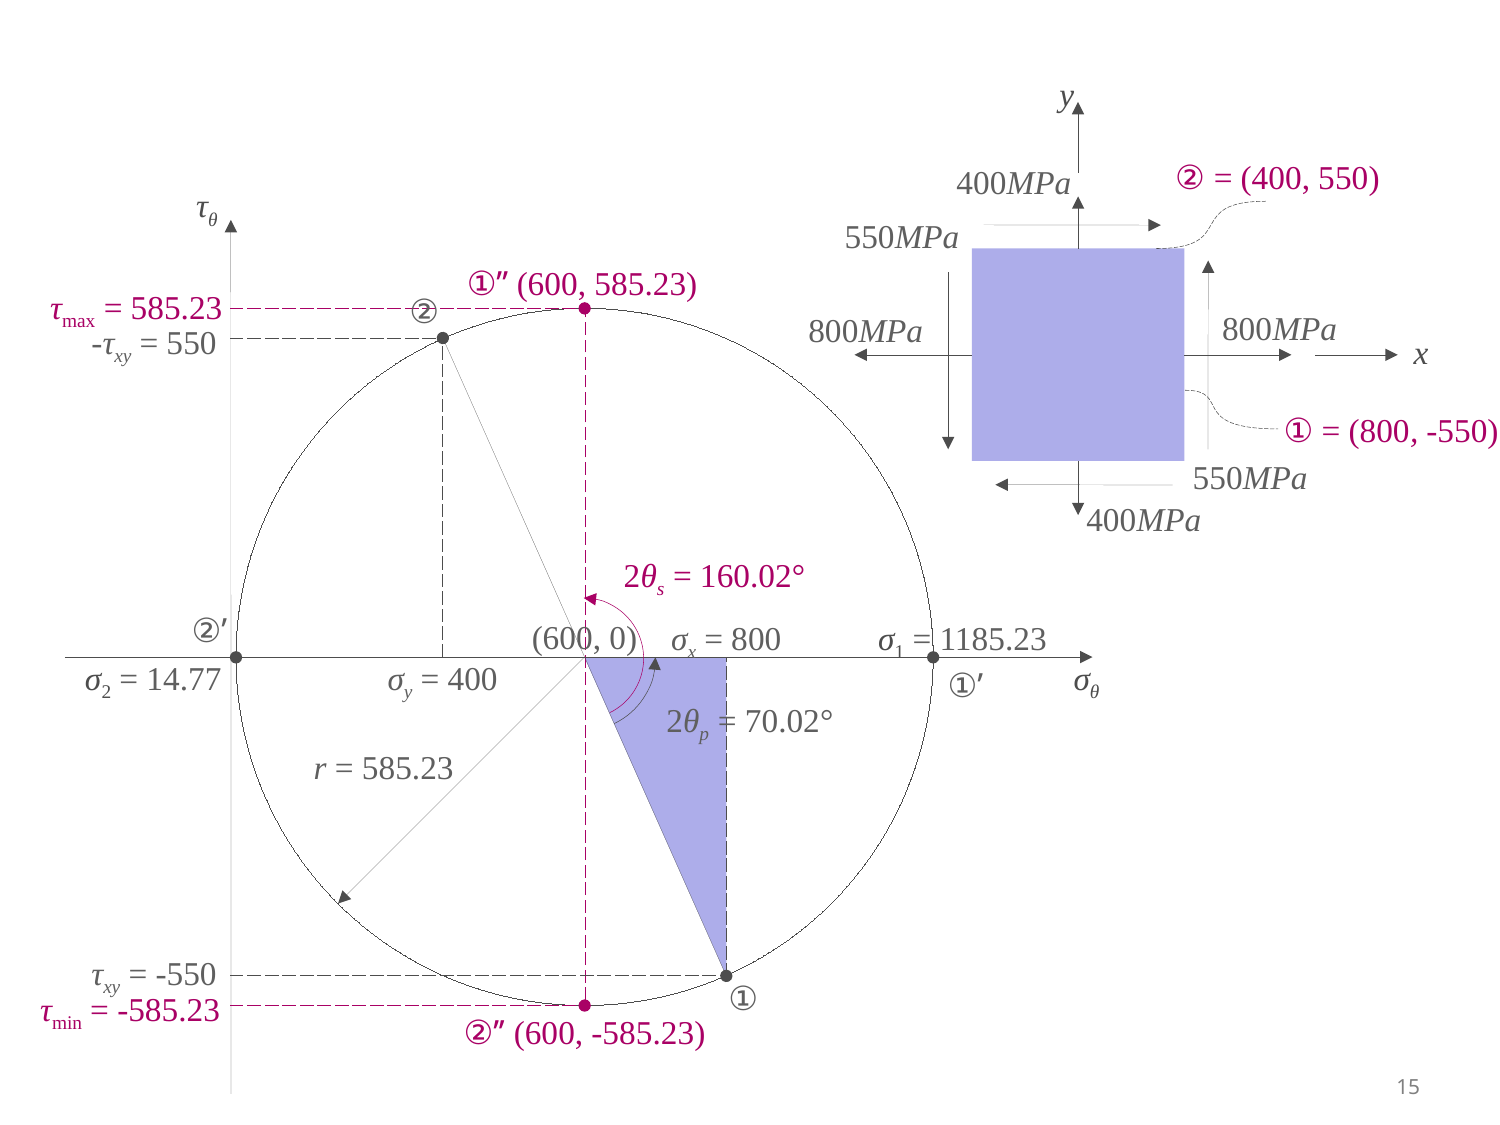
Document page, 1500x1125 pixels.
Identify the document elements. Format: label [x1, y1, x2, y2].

text_box [29, 184, 1105, 1095]
text_box [806, 72, 1500, 540]
